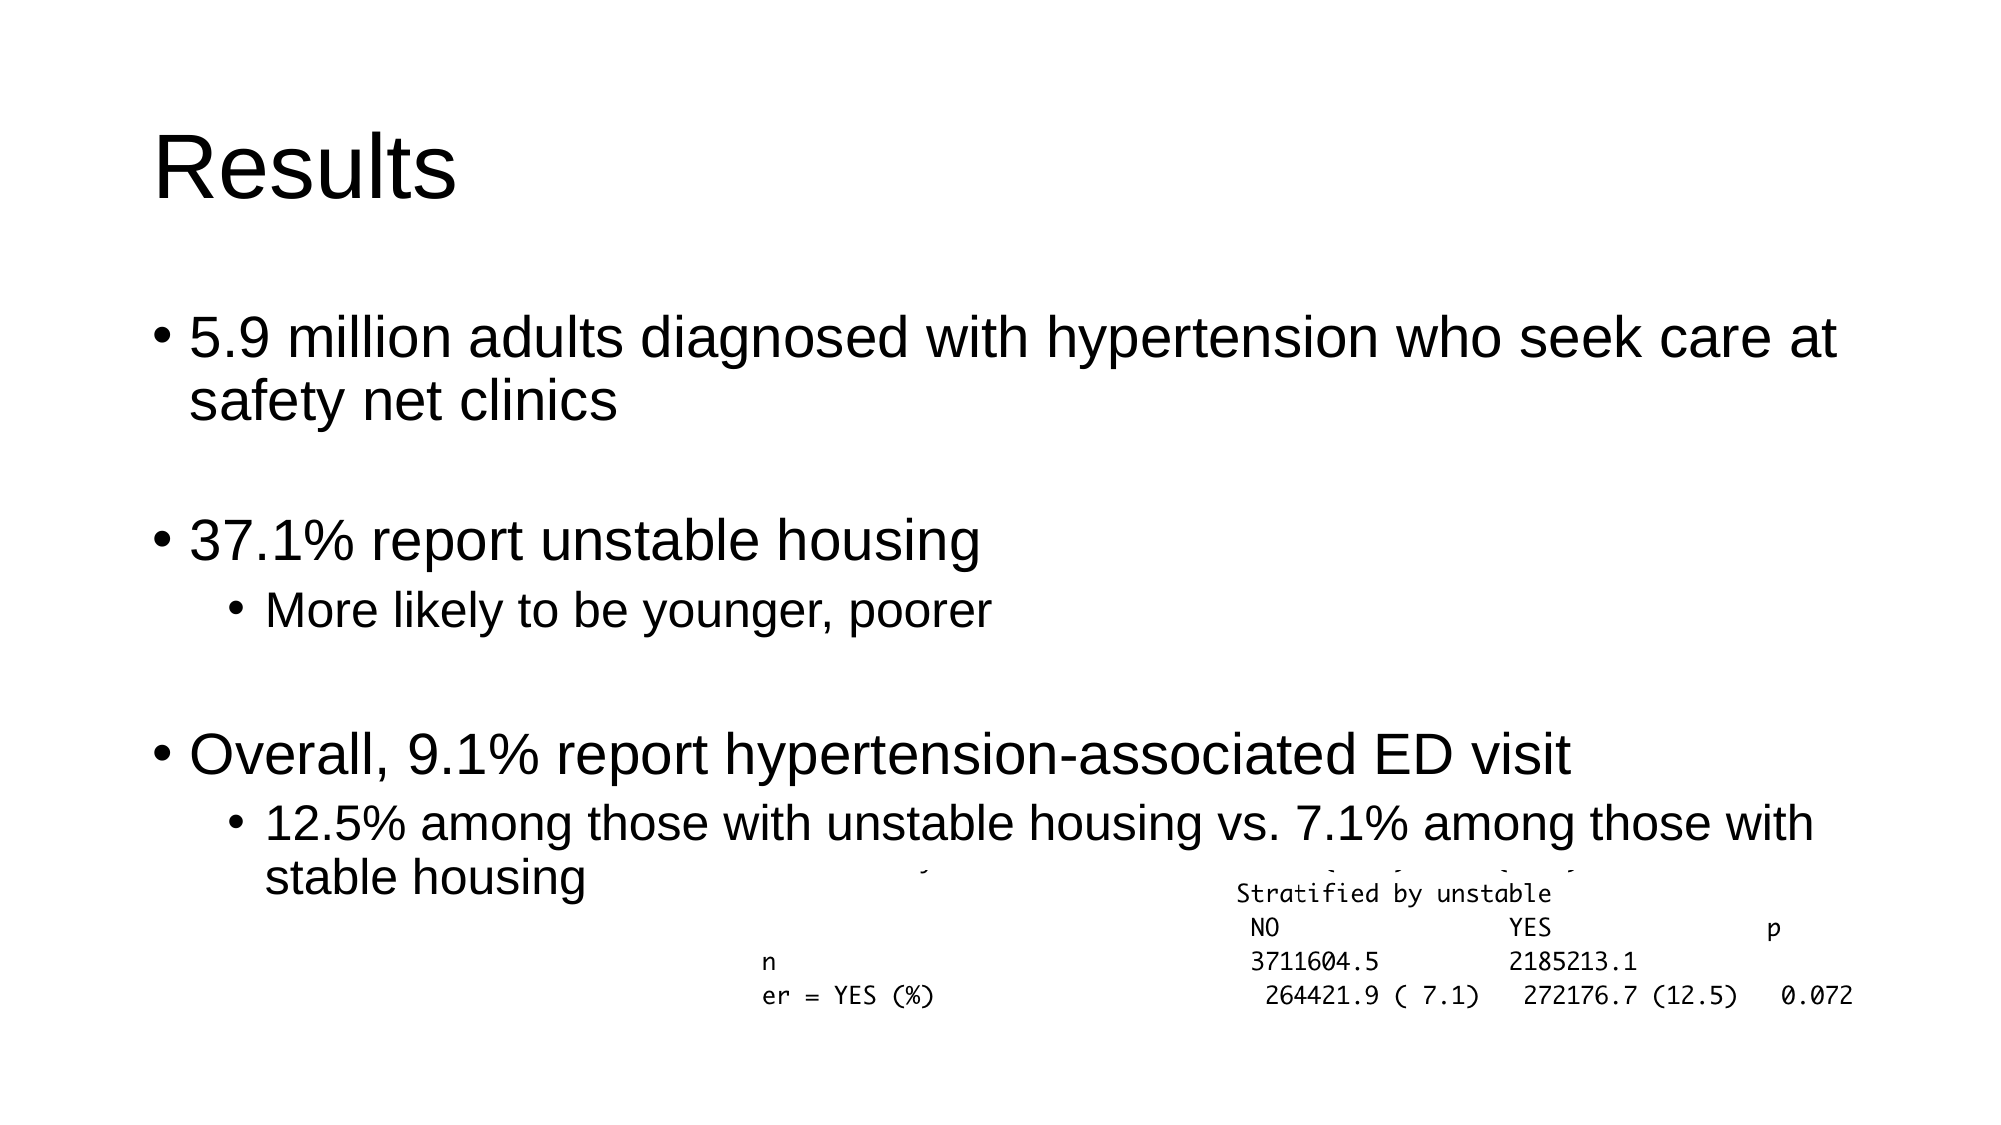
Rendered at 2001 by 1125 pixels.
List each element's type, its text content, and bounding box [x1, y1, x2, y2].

picture [735, 870, 1863, 1014]
title Results [137, 59, 1863, 278]
list 5.9 million adults diagnosed with hypertension who seek care at safety net clinics 37.1% report unstable housing More likely to be younger, poorer Overall, 9.1% report hypertension-associated ED visit 12.5% among those with unstable housing vs. 7.1% among those with stable housing [137, 299, 1863, 1014]
